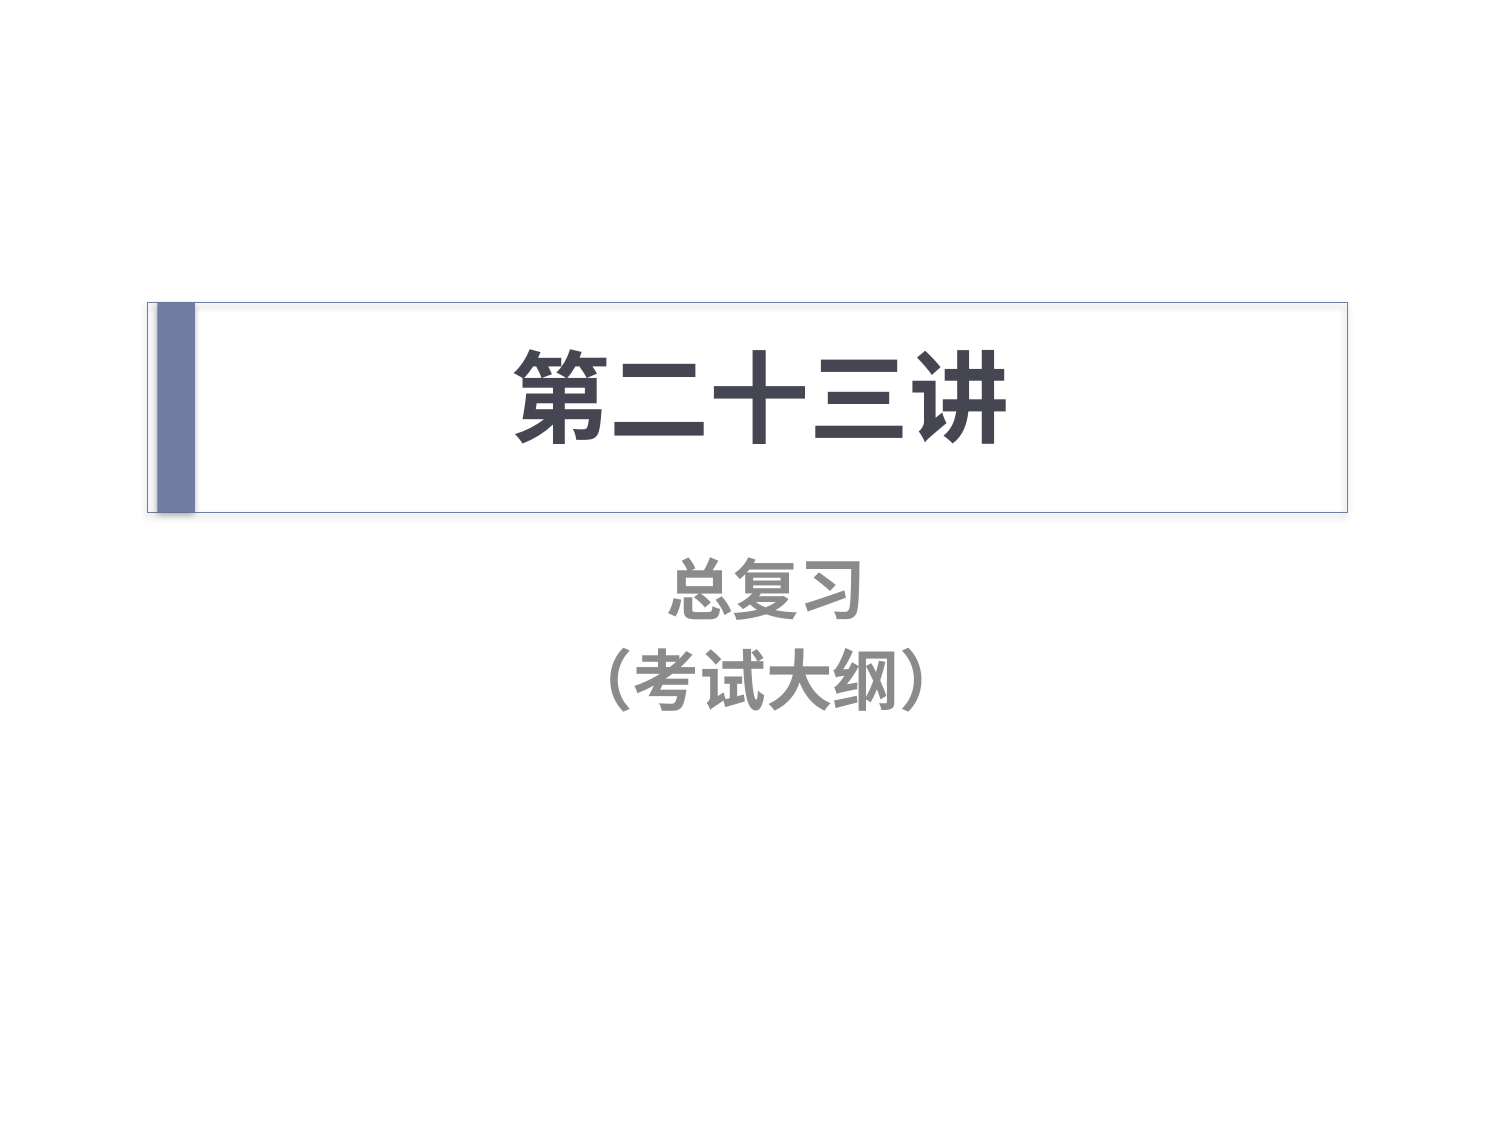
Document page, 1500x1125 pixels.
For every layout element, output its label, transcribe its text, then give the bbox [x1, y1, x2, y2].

title 第二十三讲 [197, 327, 1323, 503]
list 总复习 （考试大纲） [210, 540, 1323, 728]
